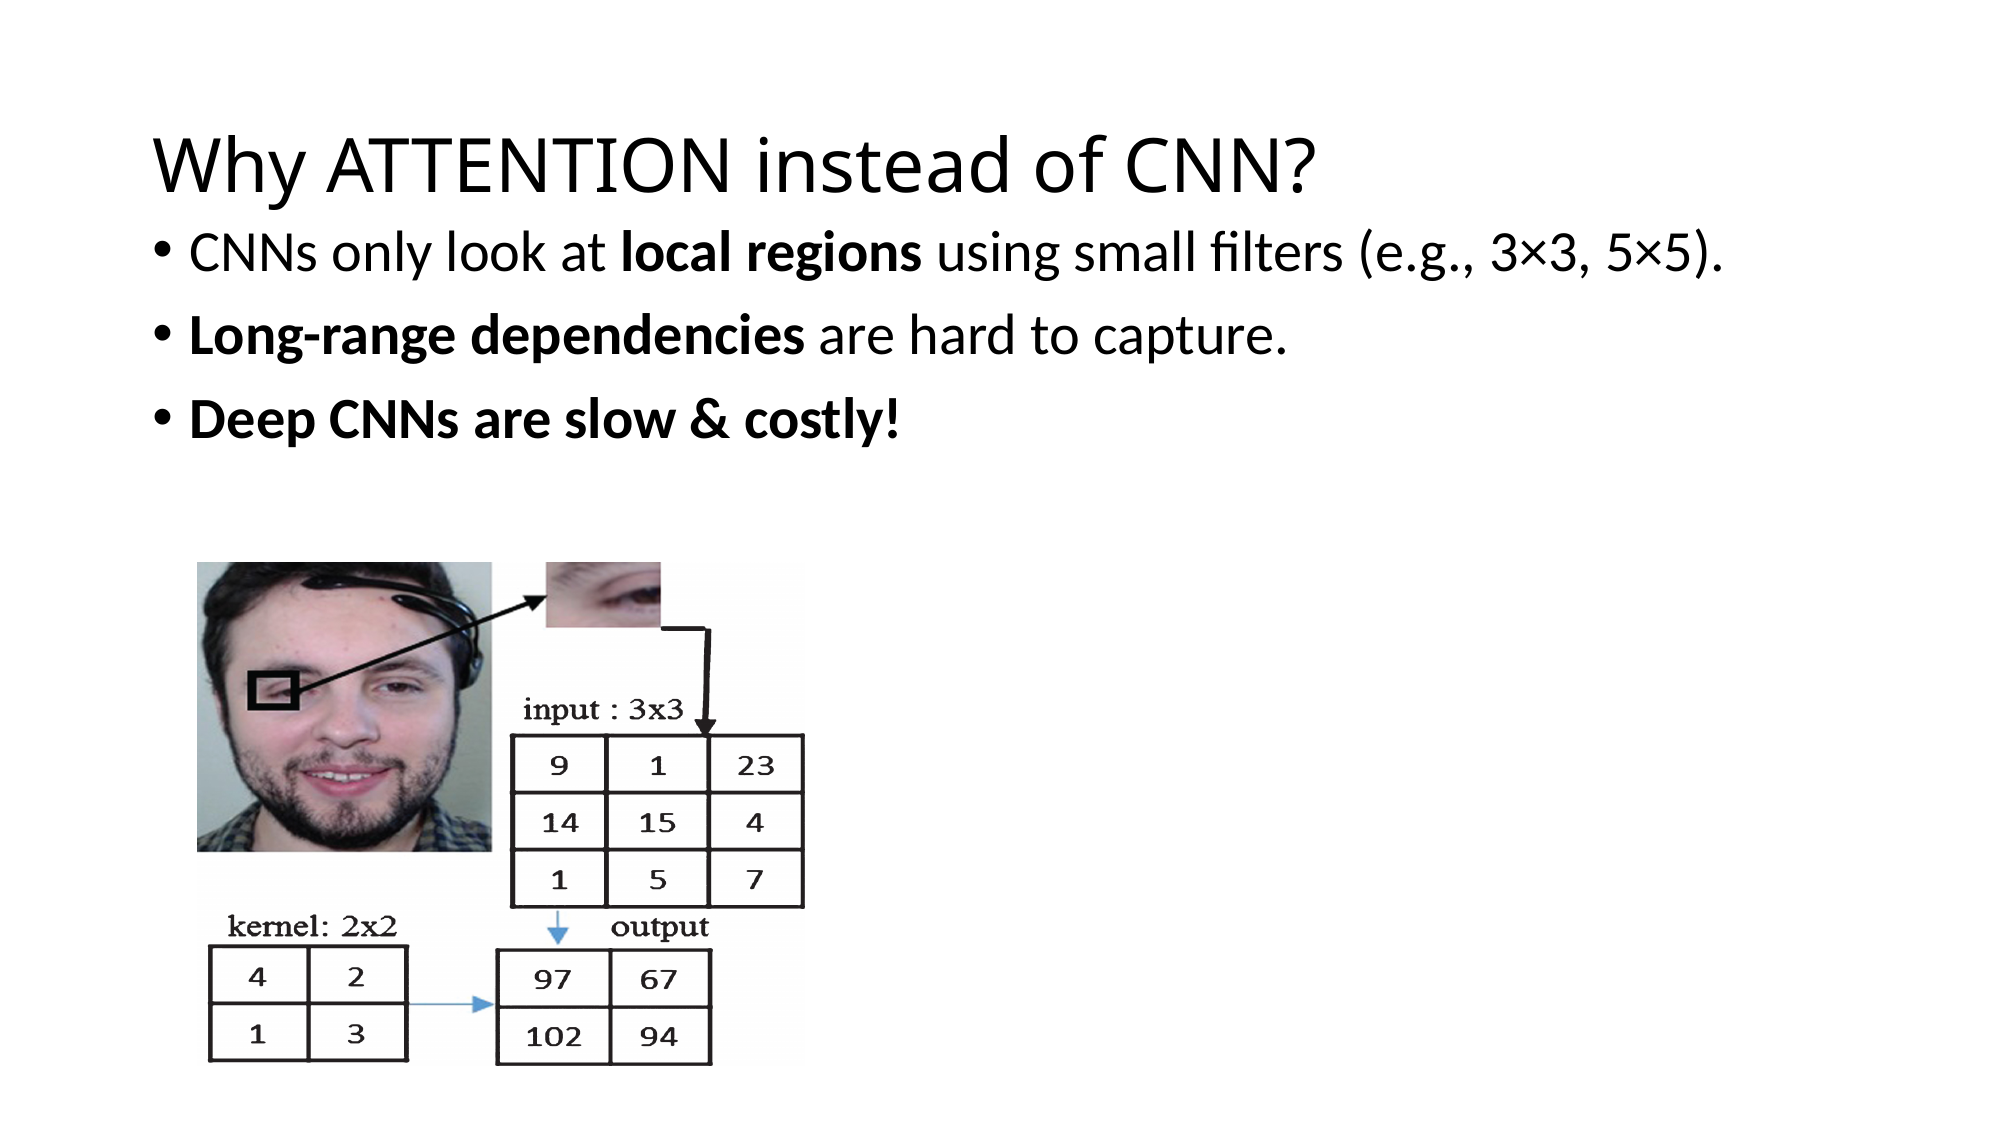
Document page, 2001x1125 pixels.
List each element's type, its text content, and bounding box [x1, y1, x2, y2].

list CNNs only look at local regions using small filters (e.g., 3×3, 5×5). Long-range dependencies are hard to capture. Deep CNNs are slow & costly! [137, 213, 1863, 1014]
title Why ATTENTION instead of CNN? [137, 59, 1863, 213]
picture [197, 562, 805, 1066]
